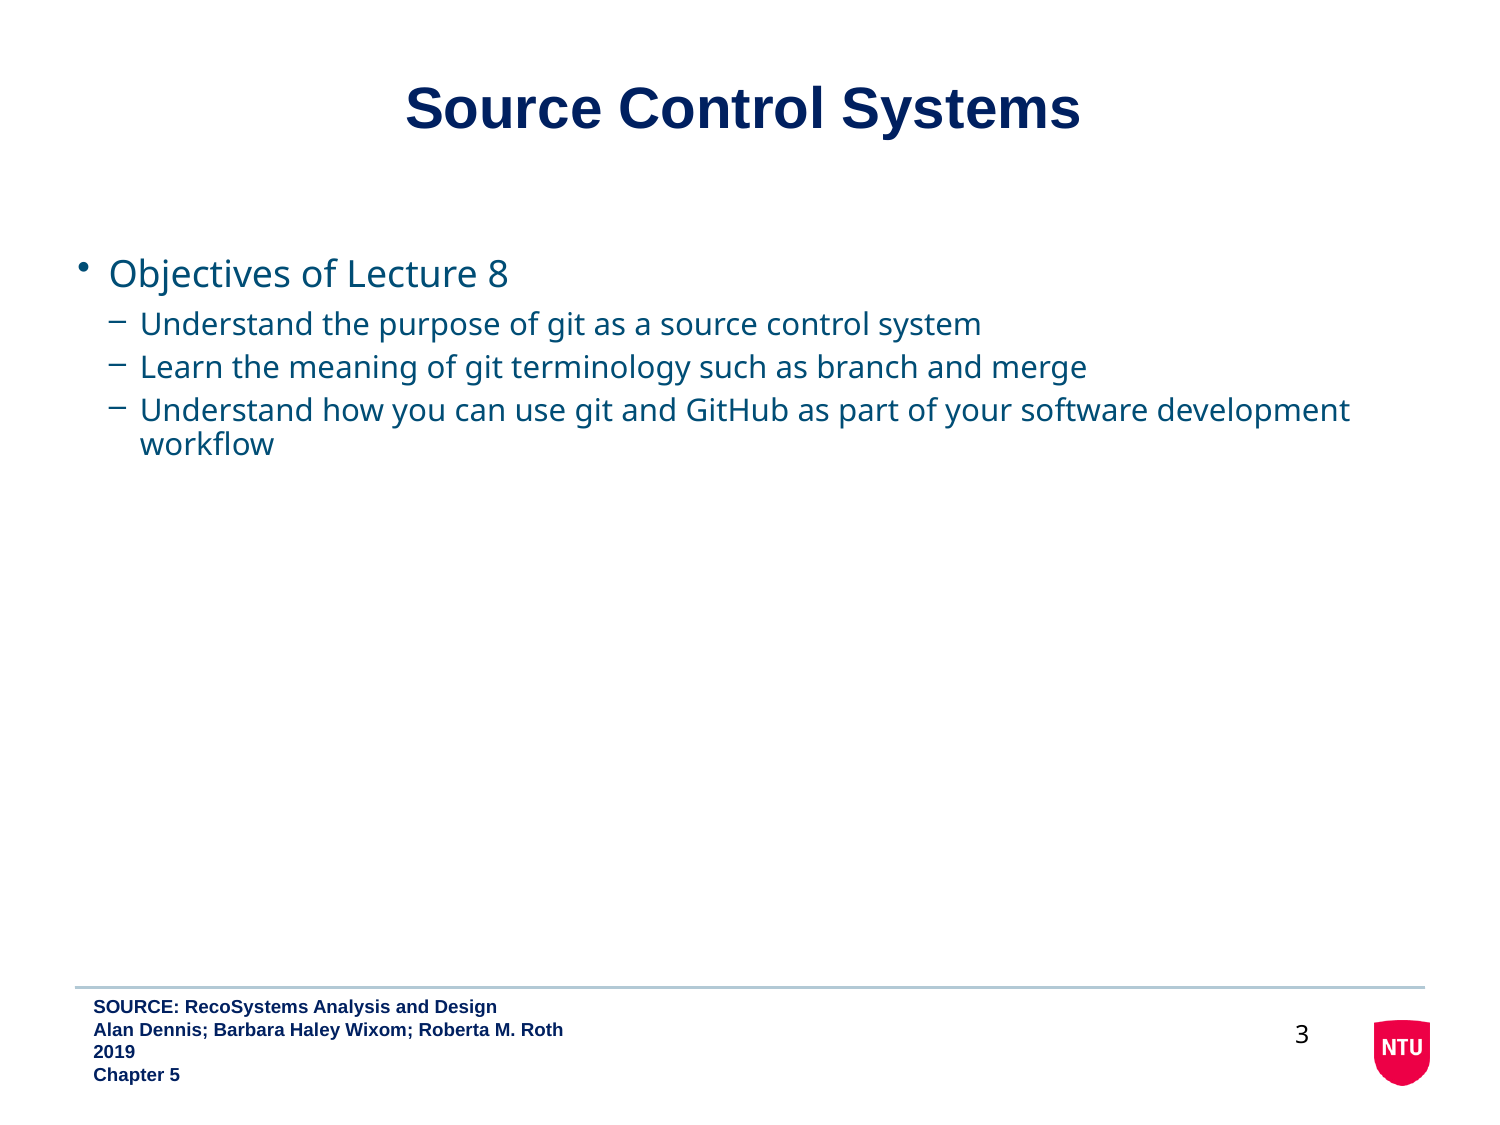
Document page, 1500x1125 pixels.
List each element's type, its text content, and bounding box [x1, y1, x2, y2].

picture [1374, 1020, 1430, 1086]
slide_number 3 [974, 1011, 1325, 1090]
text_box SOURCE: RecoSystems Analysis and Design Alan Dennis; Barbara Haley Wixom; Roberta M. Roth 2019 Chapter 5 [78, 987, 579, 1115]
list Objectives of Lecture 8 Understand the purpose of git as a source control system Learn the meaning of git terminology such as branch and merge Understand how you can use git and GitHub as part of your software development workflow [62, 237, 1425, 570]
title Source Control Systems [62, 62, 1425, 237]
